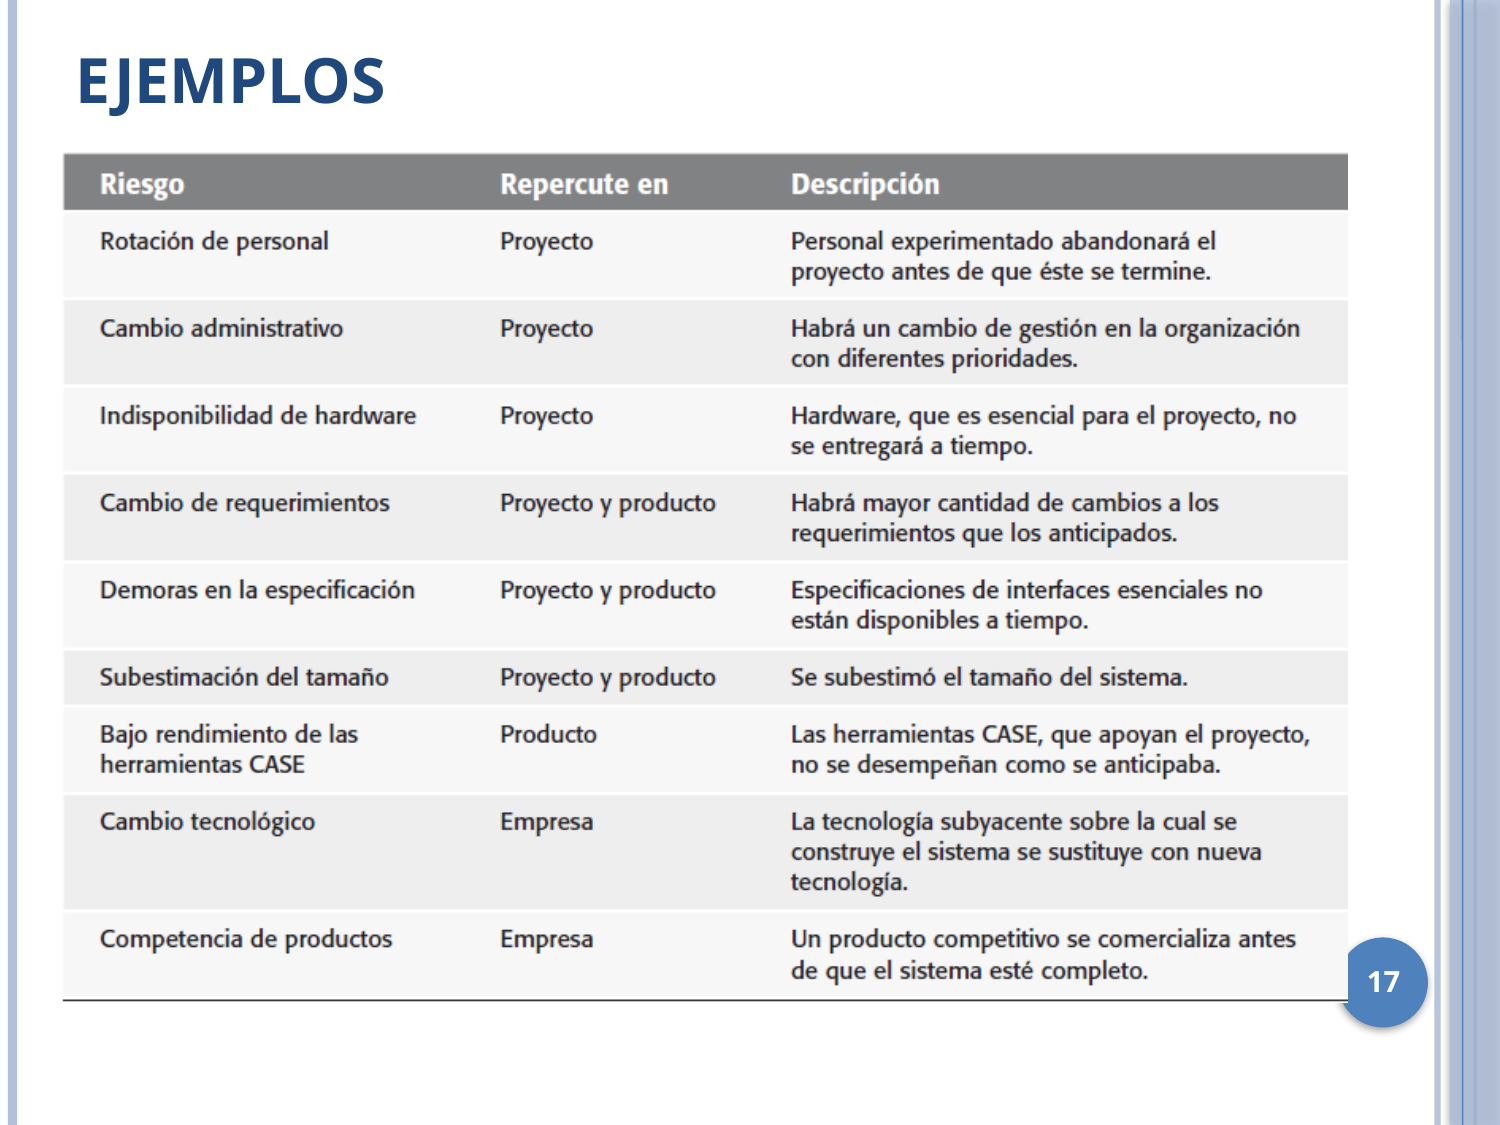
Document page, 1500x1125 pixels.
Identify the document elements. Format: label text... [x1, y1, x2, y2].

title Ejemplos [60, 13, 1286, 120]
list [60, 122, 1349, 1004]
slide_number 17 [1333, 940, 1434, 1027]
